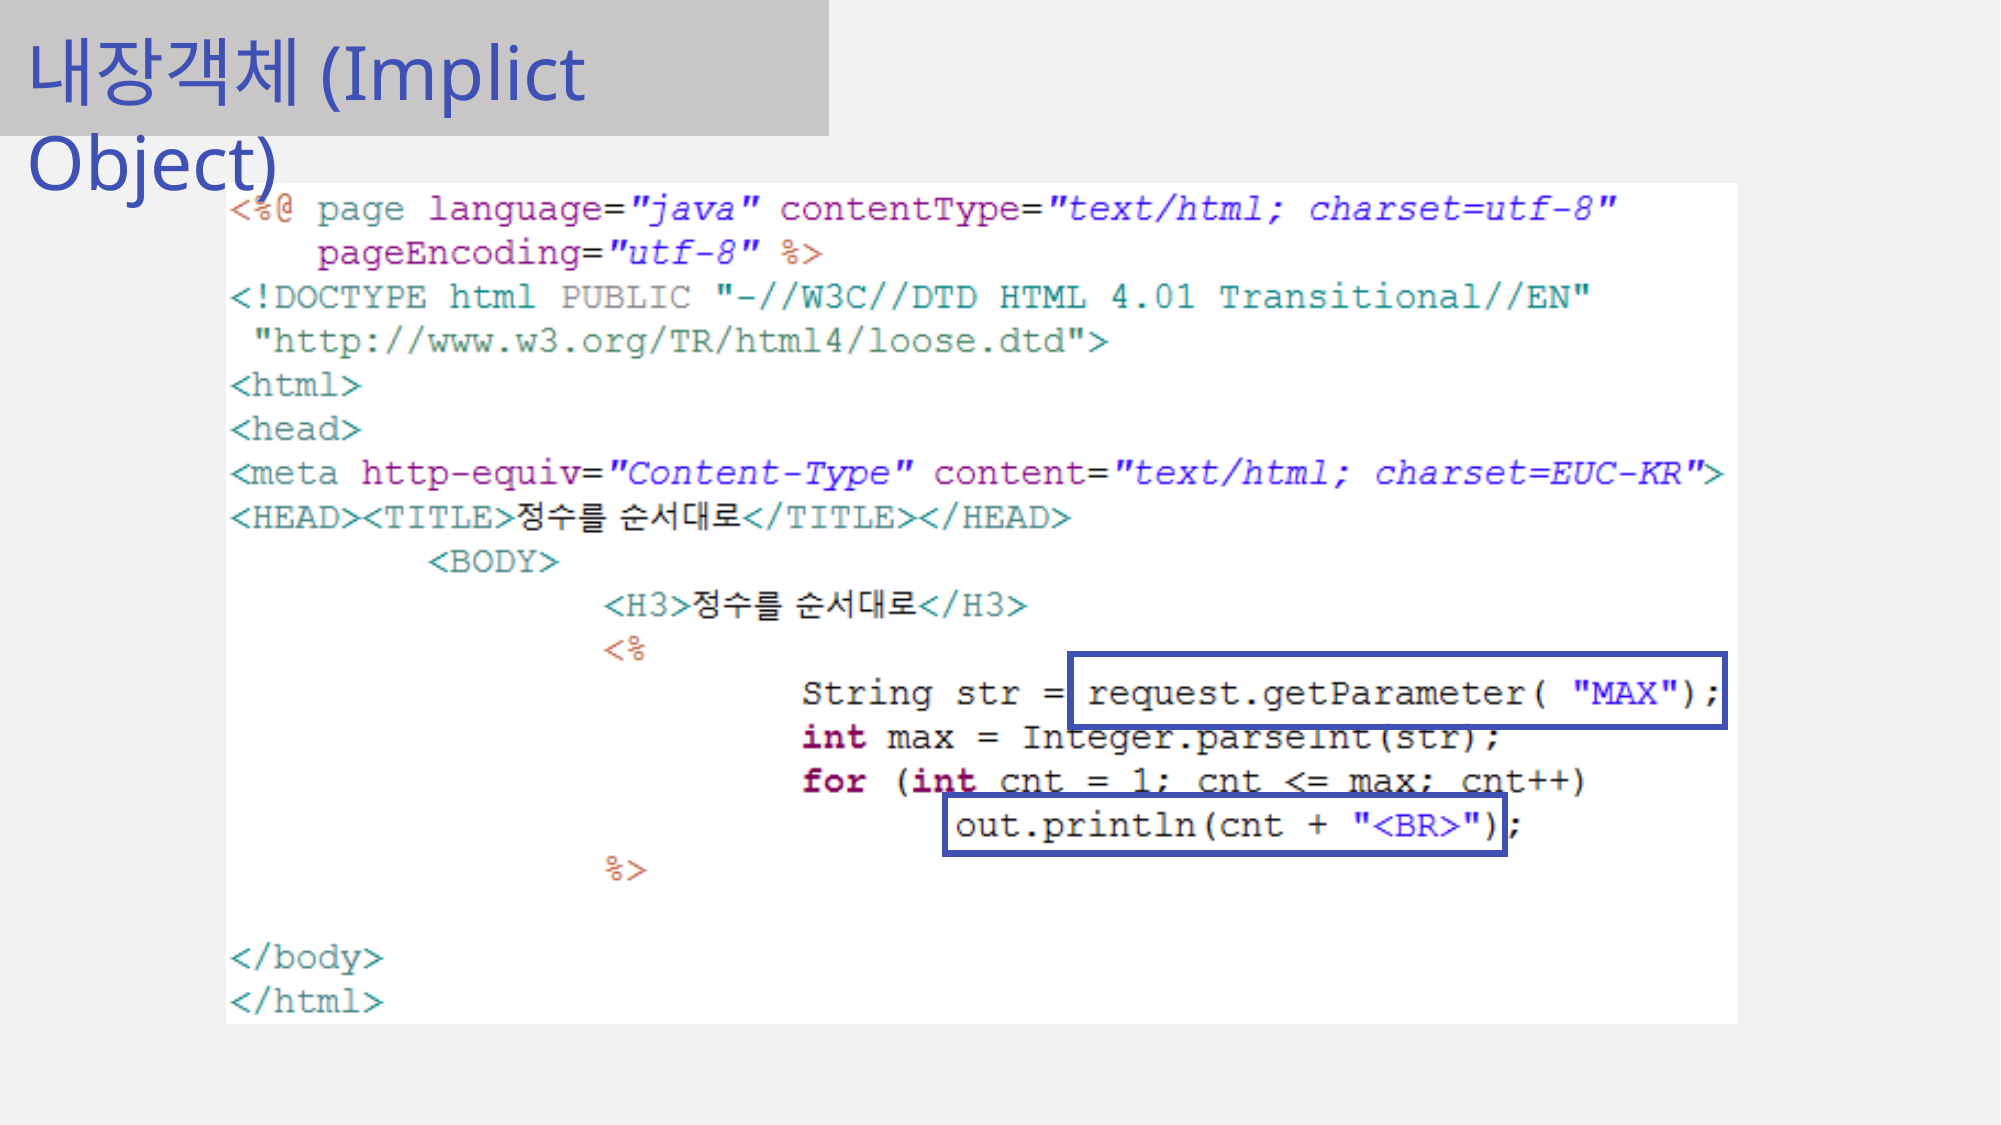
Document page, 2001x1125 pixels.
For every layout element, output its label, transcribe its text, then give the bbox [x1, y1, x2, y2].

text_box [0, 0, 830, 137]
text_box 내장객체(Implict Object) [12, 18, 829, 214]
picture [226, 183, 1738, 1024]
